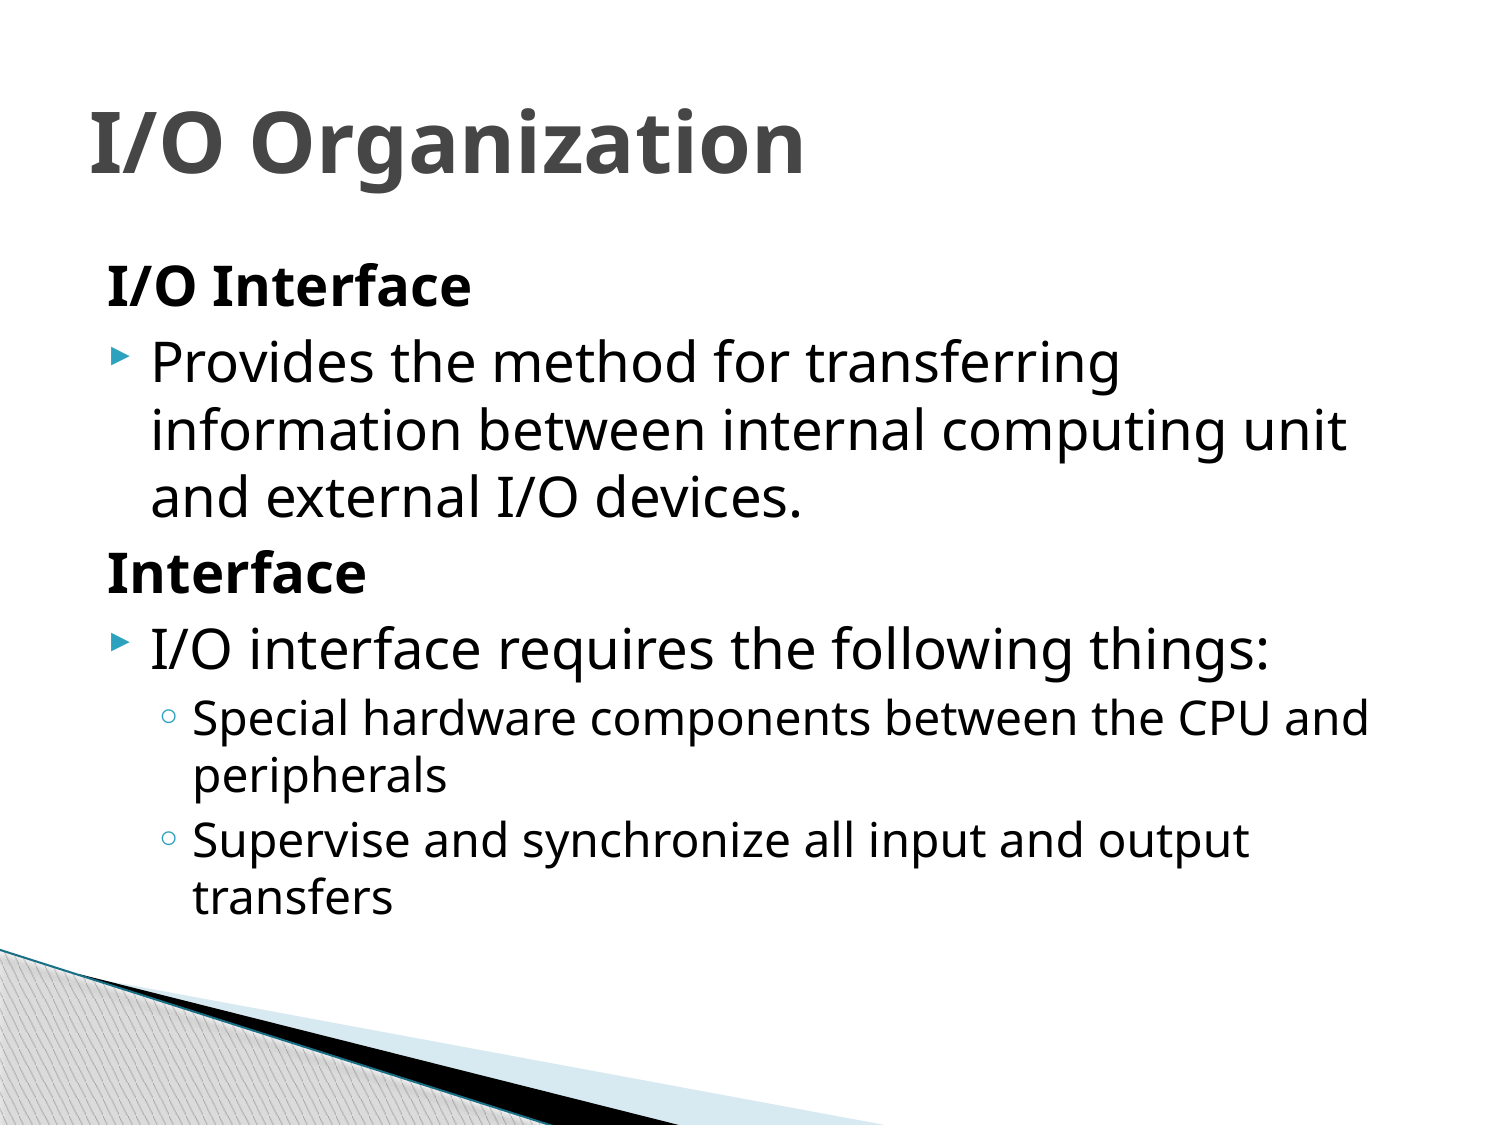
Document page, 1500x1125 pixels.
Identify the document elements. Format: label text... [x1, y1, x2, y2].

list I/O Interface Provides the method for transferring information between internal computing unit and external I/O devices. Interface I/O interface requires the following things: Special hardware components between the CPU and peripherals Supervise and synchronize all input and output transfers [75, 243, 1425, 986]
title I/O Organization [75, 45, 1425, 233]
